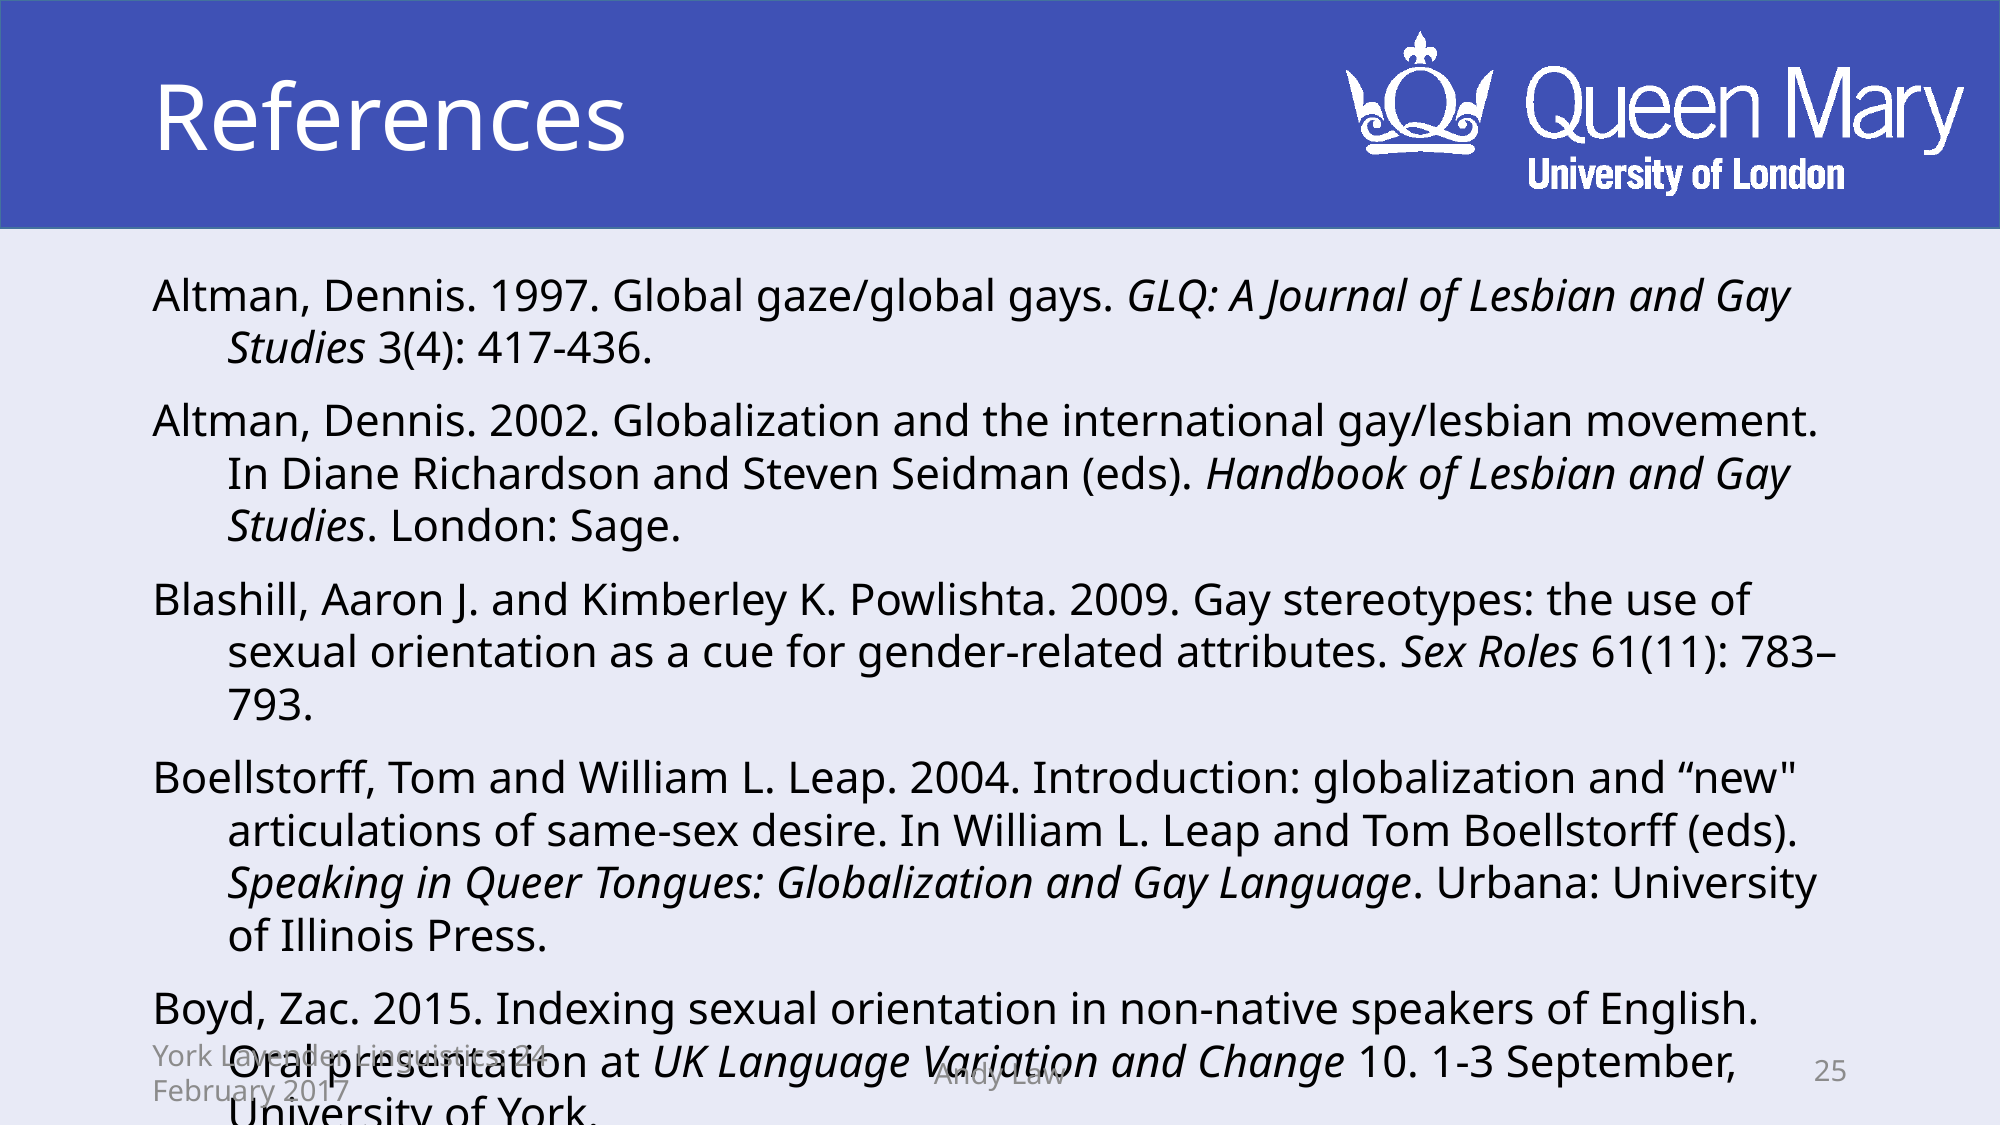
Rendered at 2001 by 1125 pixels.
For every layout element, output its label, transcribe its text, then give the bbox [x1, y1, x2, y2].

picture [1346, 31, 1964, 196]
title References [137, 31, 1319, 196]
list Altman, Dennis. 1997. Global gaze/global gays. GLQ: A Journal of Lesbian and Gay Studies 3(4): 417-436. Altman, Dennis. 2002. Globalization and the international gay/lesbian movement. In Diane Richardson and Steven Seidman (eds). Handbook of Lesbian and Gay Studies. London: Sage. Blashill, Aaron J. and Kimberley K. Powlishta. 2009. Gay stereotypes: the use of sexual orientation as a cue for gender-related attributes. Sex Roles 61(11): 783–793. Boellstorff, Tom and William L. Leap. 2004. Introduction: globalization and “new" articulations of same-sex desire. In William L. Leap and Tom Boellstorff (eds). Speaking in Queer Tongues: Globalization and Gay Language. Urbana: University of Illinois Press. Boyd, Zac. 2015. Indexing sexual orientation in non-native speakers of English. Oral presentation at UK Language Variation and Change 10. 1-3 September, University of York. Campbell-Kibler, Kathryn. 2007. Accent, (ING), and the social logic of listener perceptions. American Speech 82(1): 32–64. [137, 259, 1863, 1043]
text_box [0, 0, 2000, 229]
slide_number 25 [1412, 1042, 1863, 1103]
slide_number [137, 1042, 662, 1103]
footer Andy Law [662, 1042, 1338, 1103]
